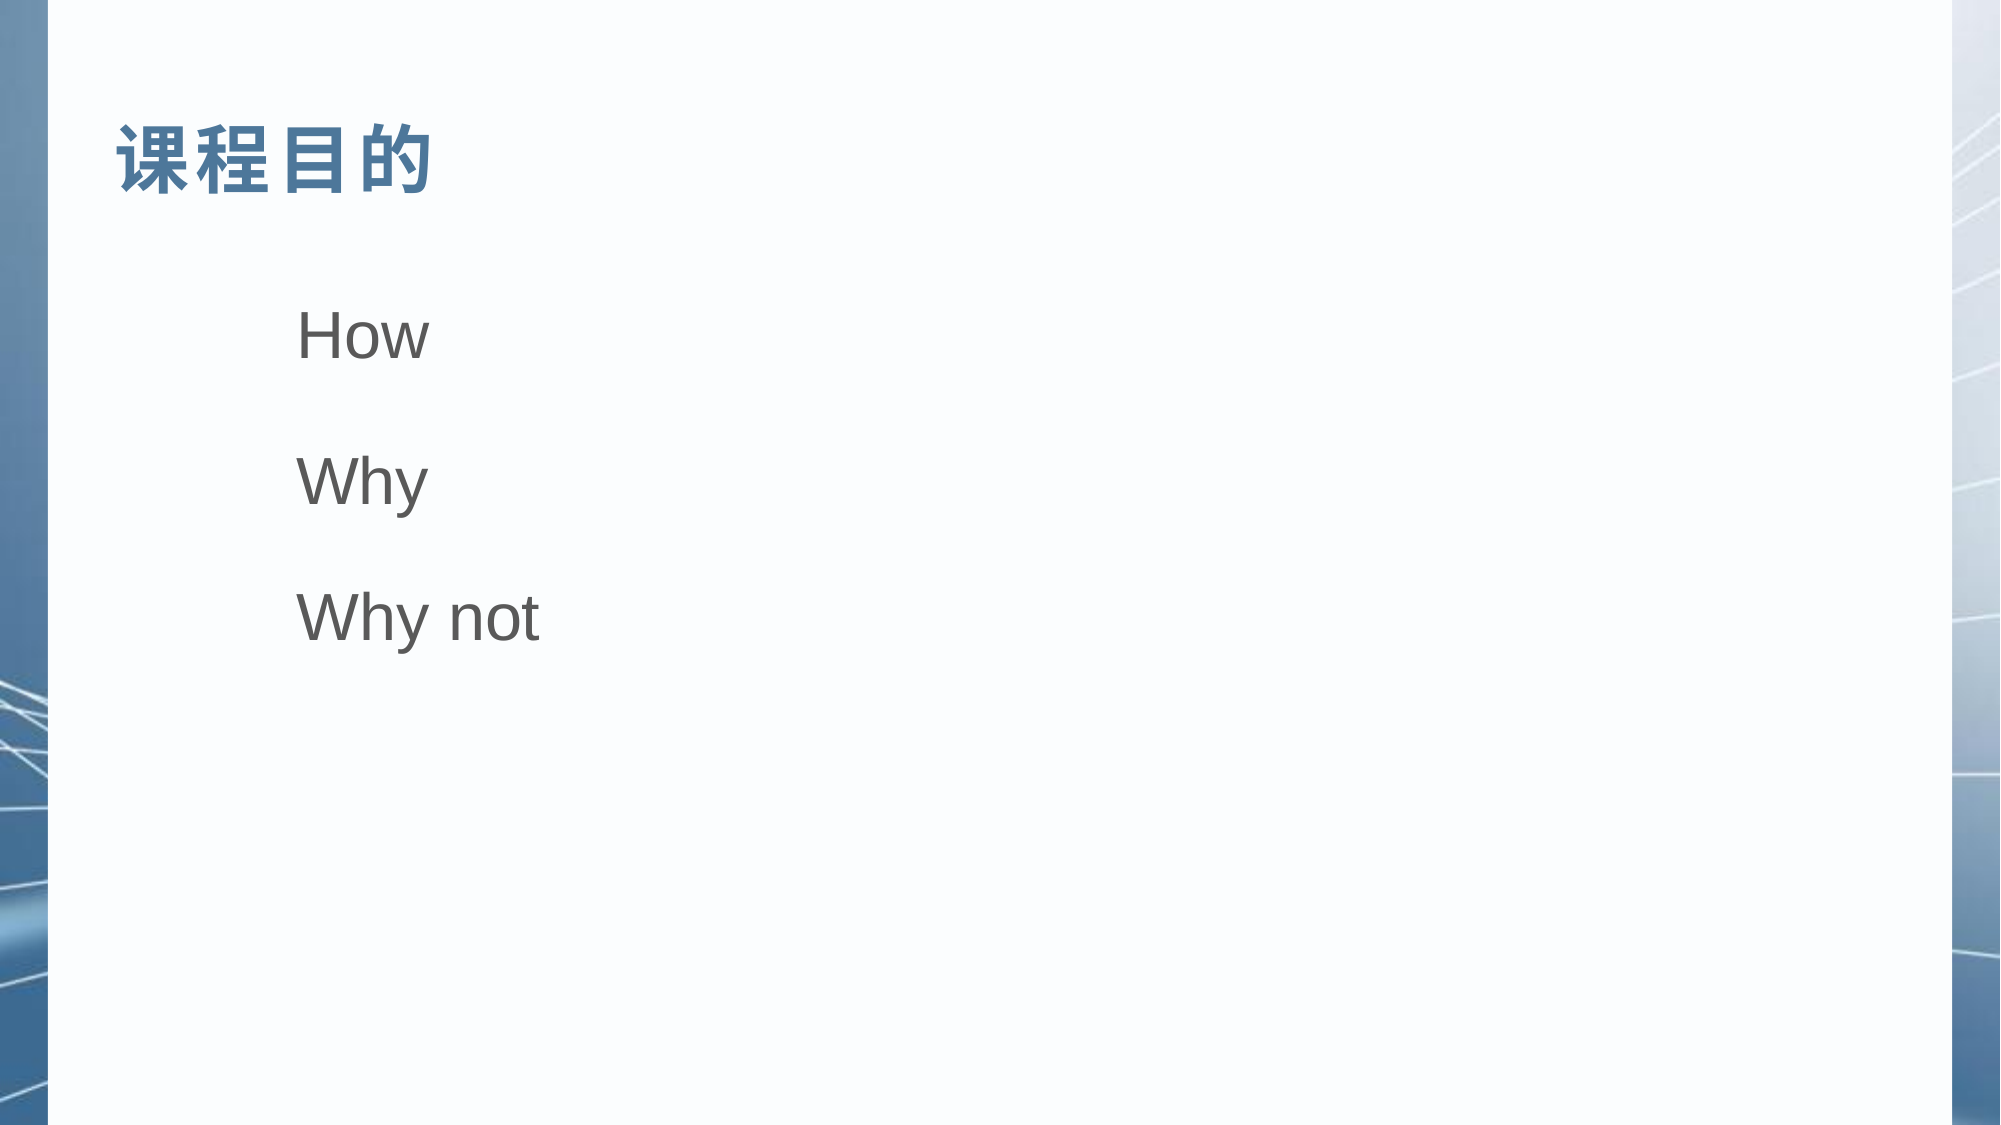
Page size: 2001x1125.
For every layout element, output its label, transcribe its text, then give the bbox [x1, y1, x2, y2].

text_box 课程目的 [99, 99, 1942, 216]
text_box Why [281, 390, 698, 687]
picture [1953, 0, 2000, 1125]
picture [0, 0, 47, 1125]
text_box How [281, 244, 1900, 414]
text_box Why not [281, 526, 556, 661]
